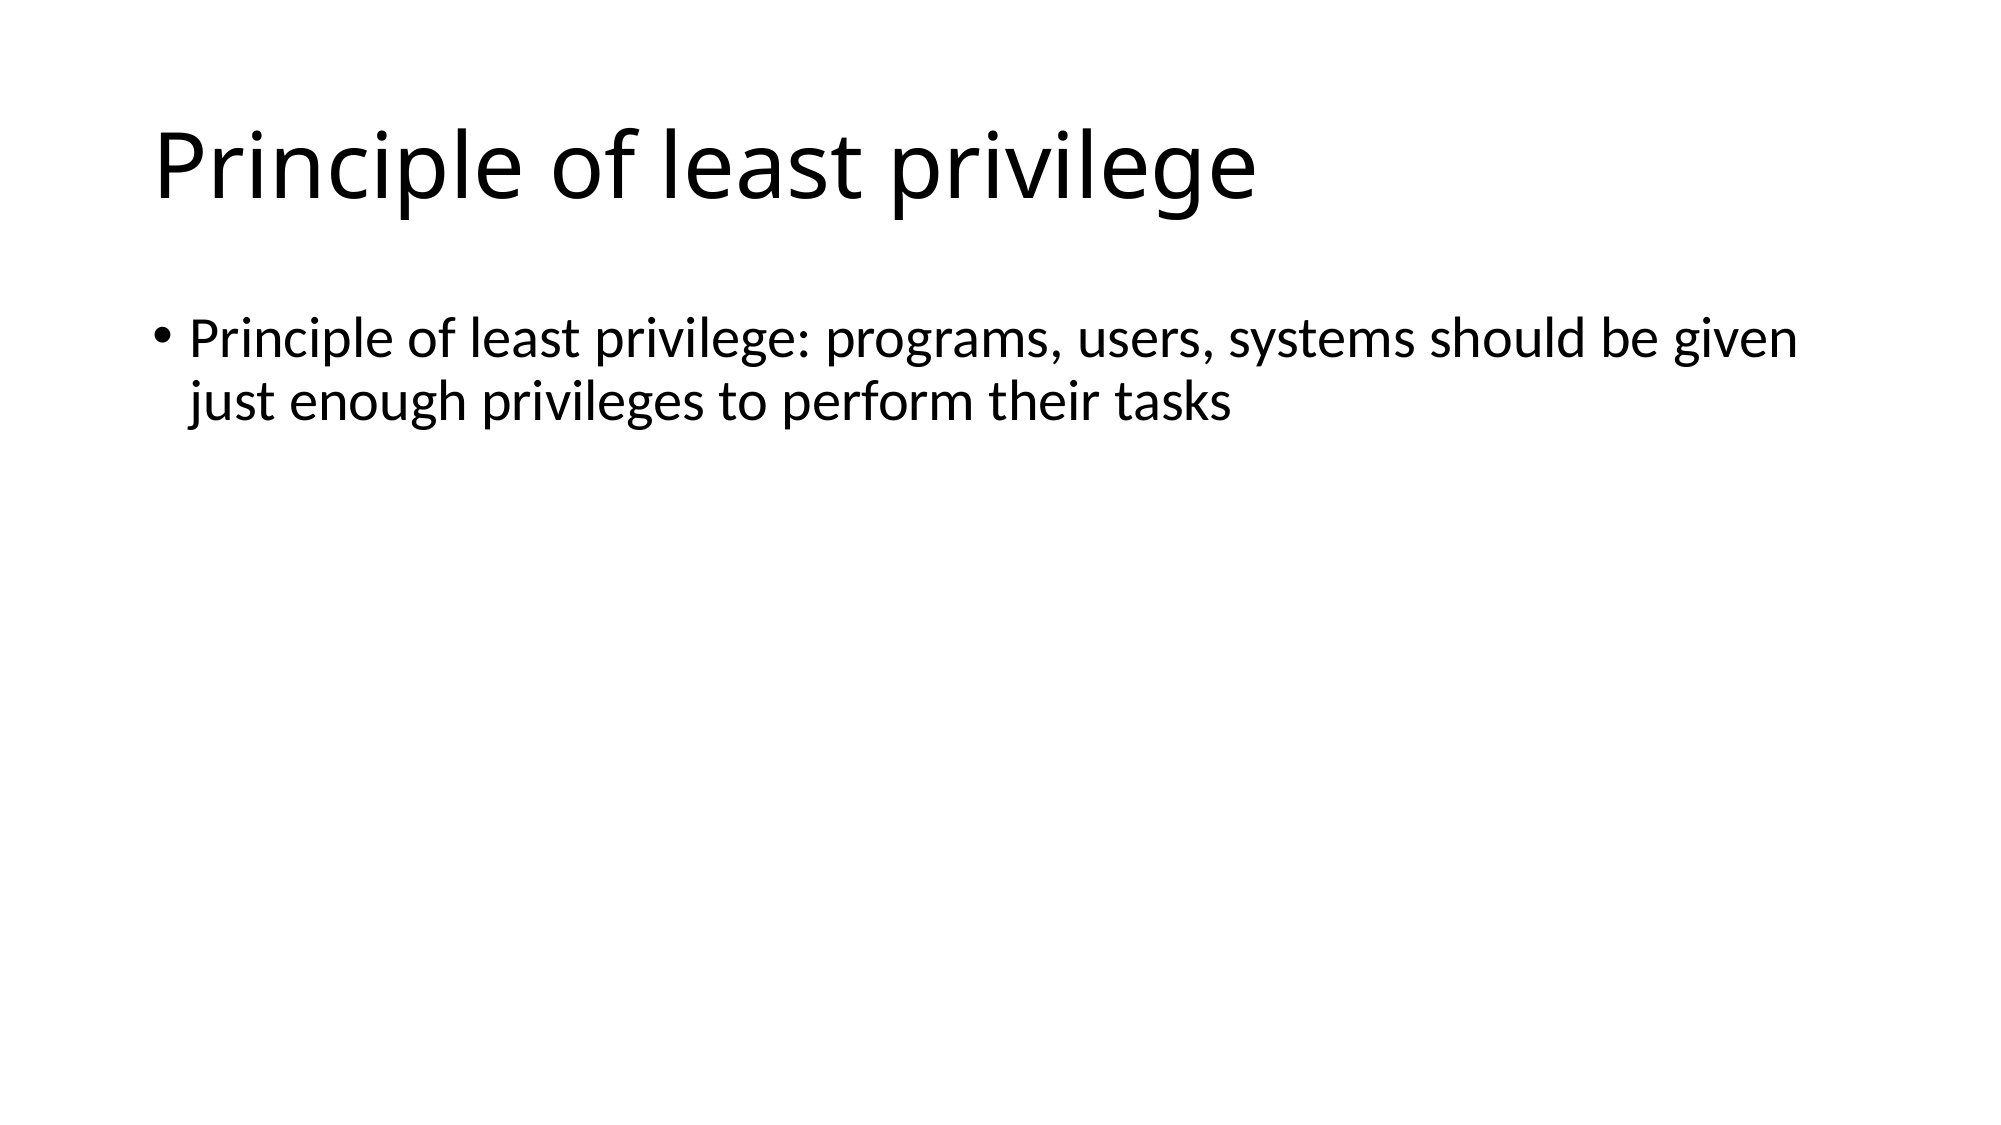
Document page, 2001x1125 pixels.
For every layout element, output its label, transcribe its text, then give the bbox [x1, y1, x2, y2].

list Principle of least privilege: programs, users, systems should be given just enough privileges to perform their tasks [137, 299, 1863, 1014]
title Principle of least privilege [137, 59, 1863, 278]
